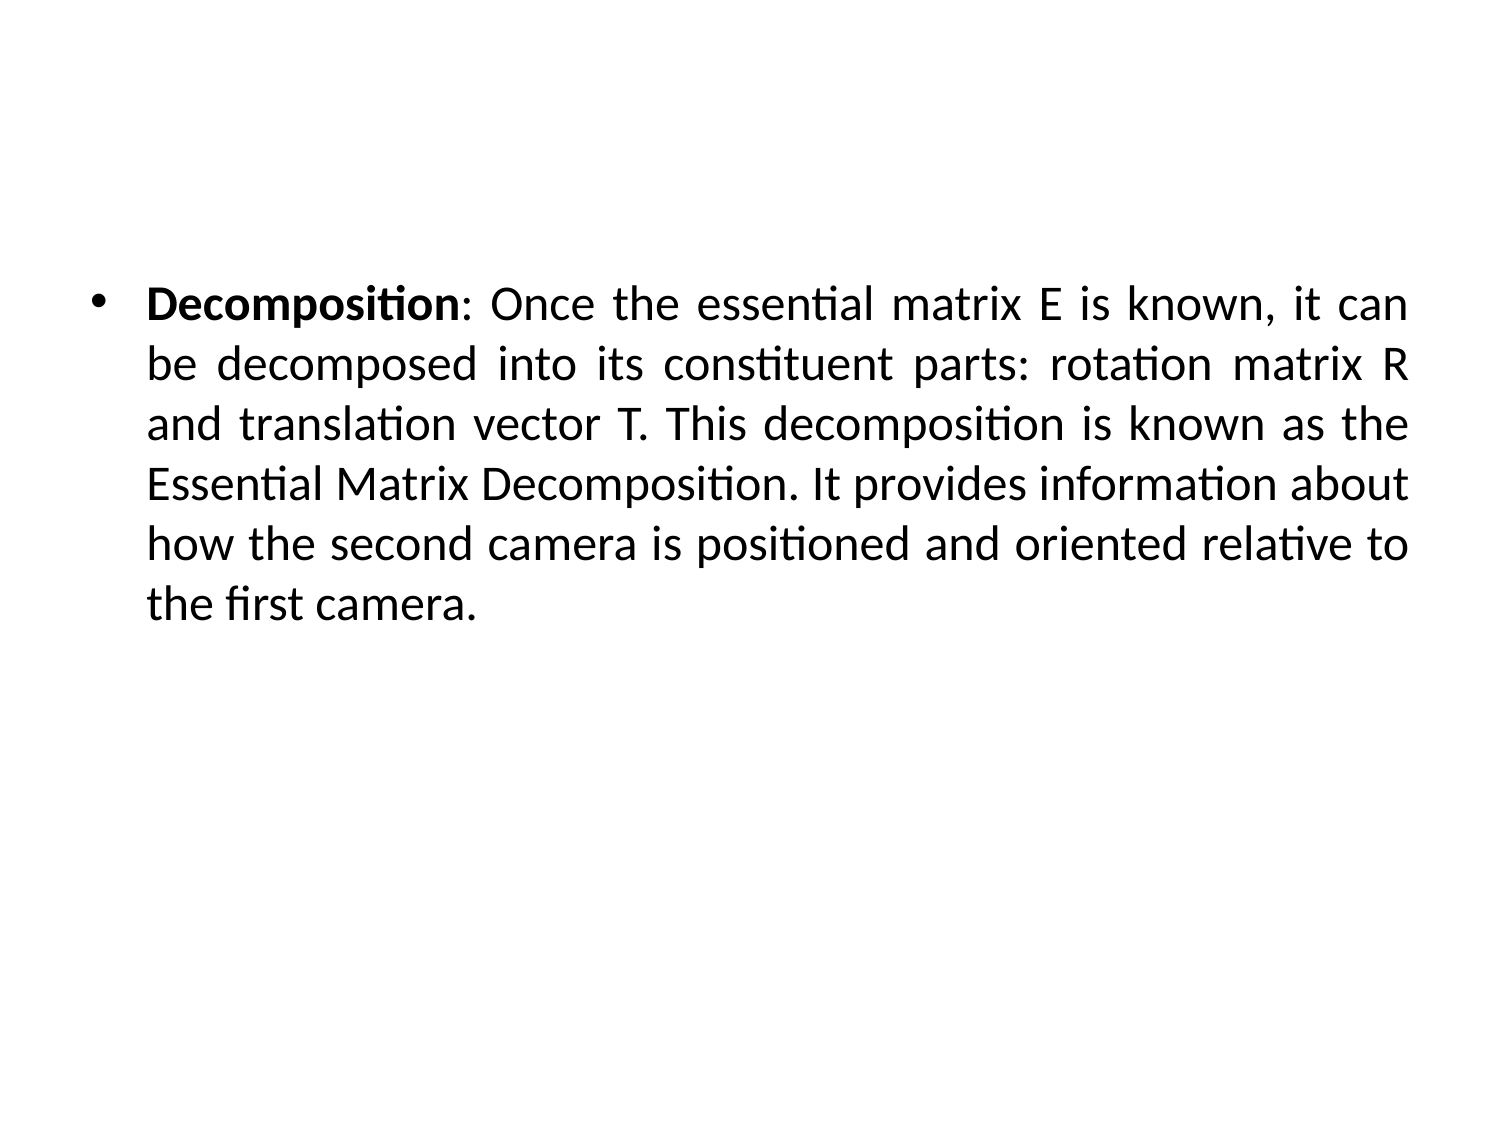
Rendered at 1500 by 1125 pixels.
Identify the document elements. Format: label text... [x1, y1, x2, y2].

list Decomposition: Once the essential matrix E is known, it can be decomposed into its constituent parts: rotation matrix R and translation vector T. This decomposition is known as the Essential Matrix Decomposition. It provides information about how the second camera is positioned and oriented relative to the first camera. [75, 262, 1425, 1005]
